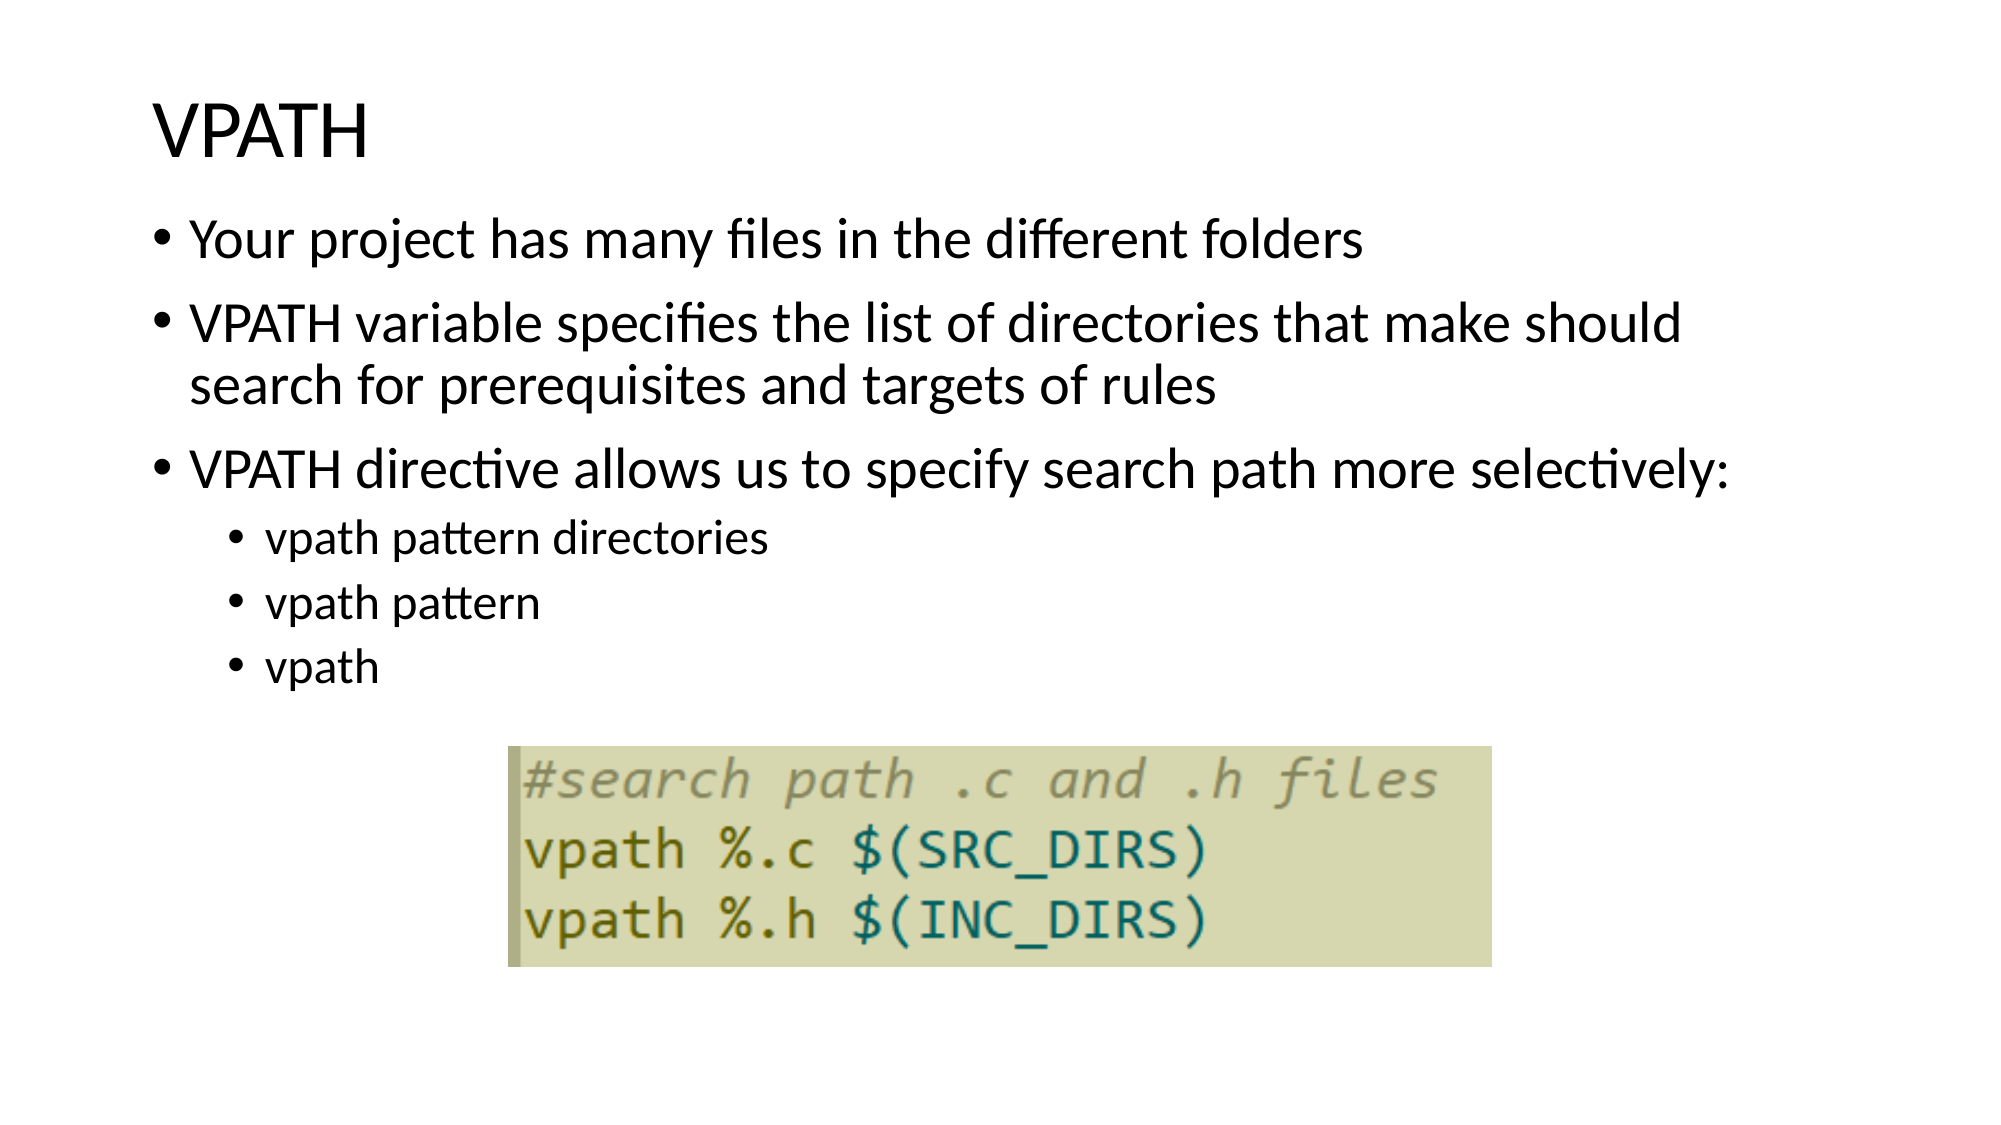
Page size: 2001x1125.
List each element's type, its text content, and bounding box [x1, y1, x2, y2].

title VPATH [137, 59, 1863, 200]
list Your project has many files in the different folders VPATH variable specifies the list of directories that make should search for prerequisites and targets of rules VPATH directive allows us to specify search path more selectively: vpath pattern directories vpath pattern vpath [137, 200, 1863, 1103]
picture [508, 746, 1492, 967]
